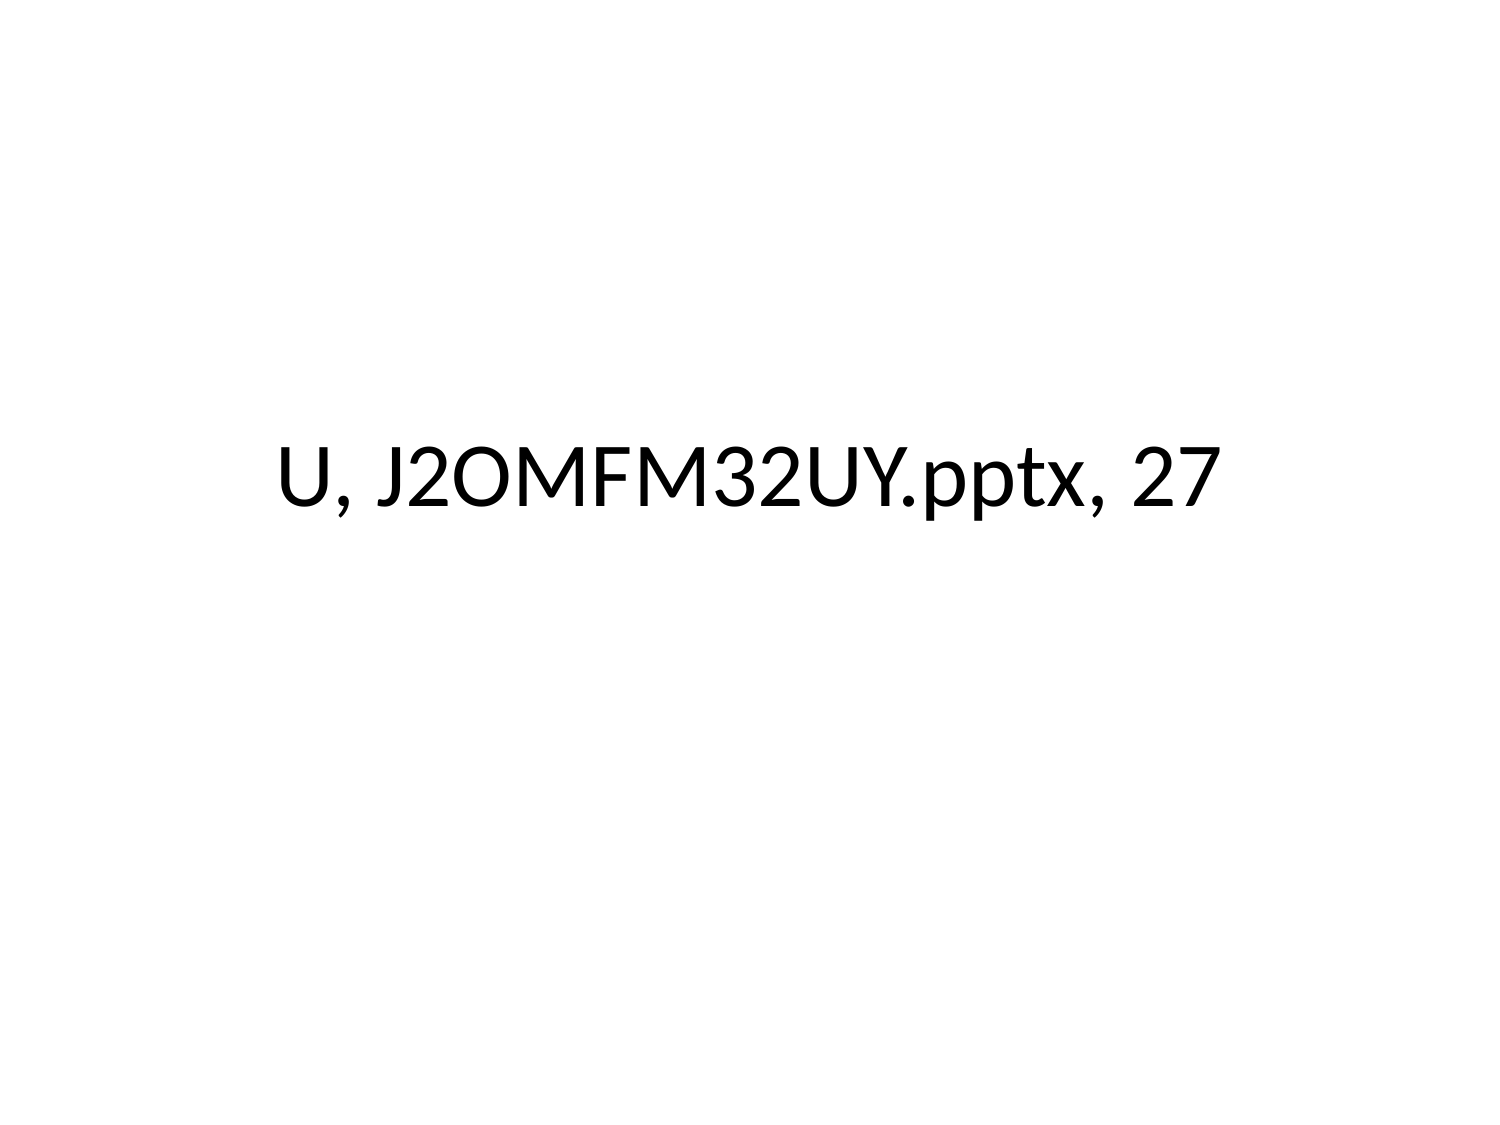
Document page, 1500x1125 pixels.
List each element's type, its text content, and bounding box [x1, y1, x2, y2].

title U, J2OMFM32UY.pptx, 27 [112, 349, 1388, 591]
